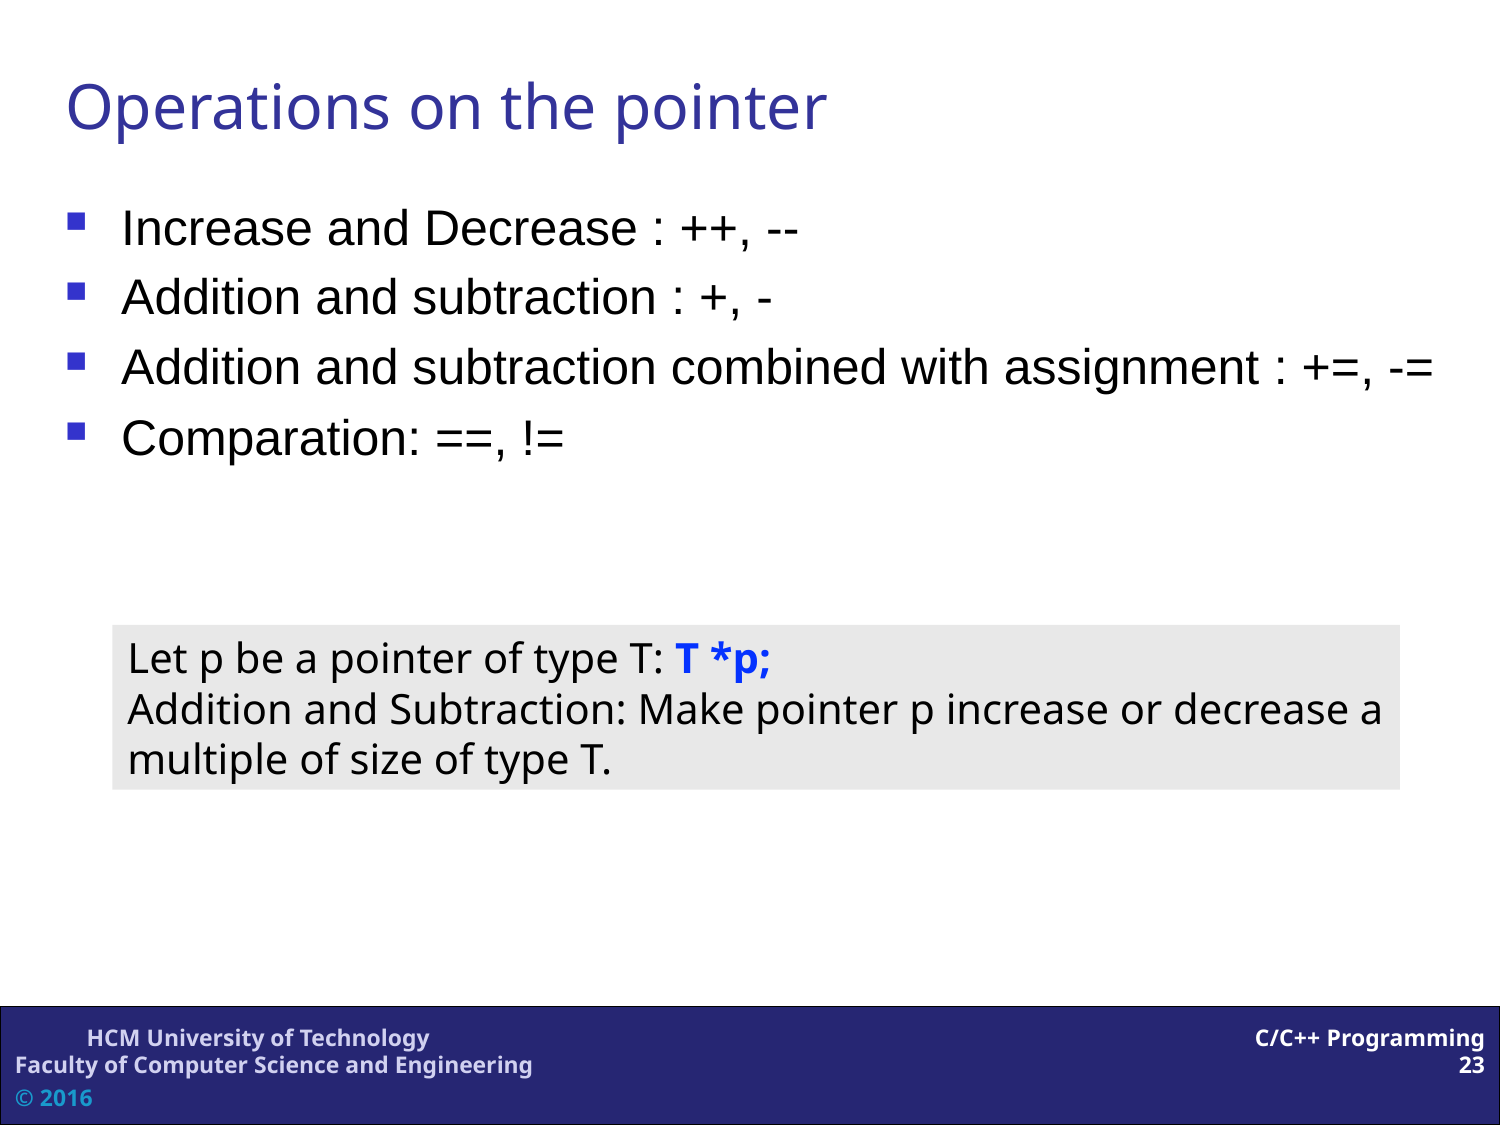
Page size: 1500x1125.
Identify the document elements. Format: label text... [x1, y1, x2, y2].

list Increase and Decrease : ++, -- Addition and subtraction : +, - Addition and subtraction combined with assignment : +=, -= Comparation: ==, != [50, 187, 1463, 1000]
text_box Let p be a pointer of type T: T *p; Addition and Subtraction: Make pointer p increase or decrease a multiple of size of type T. [112, 624, 1400, 790]
title Operations on the pointer [50, 12, 1463, 150]
